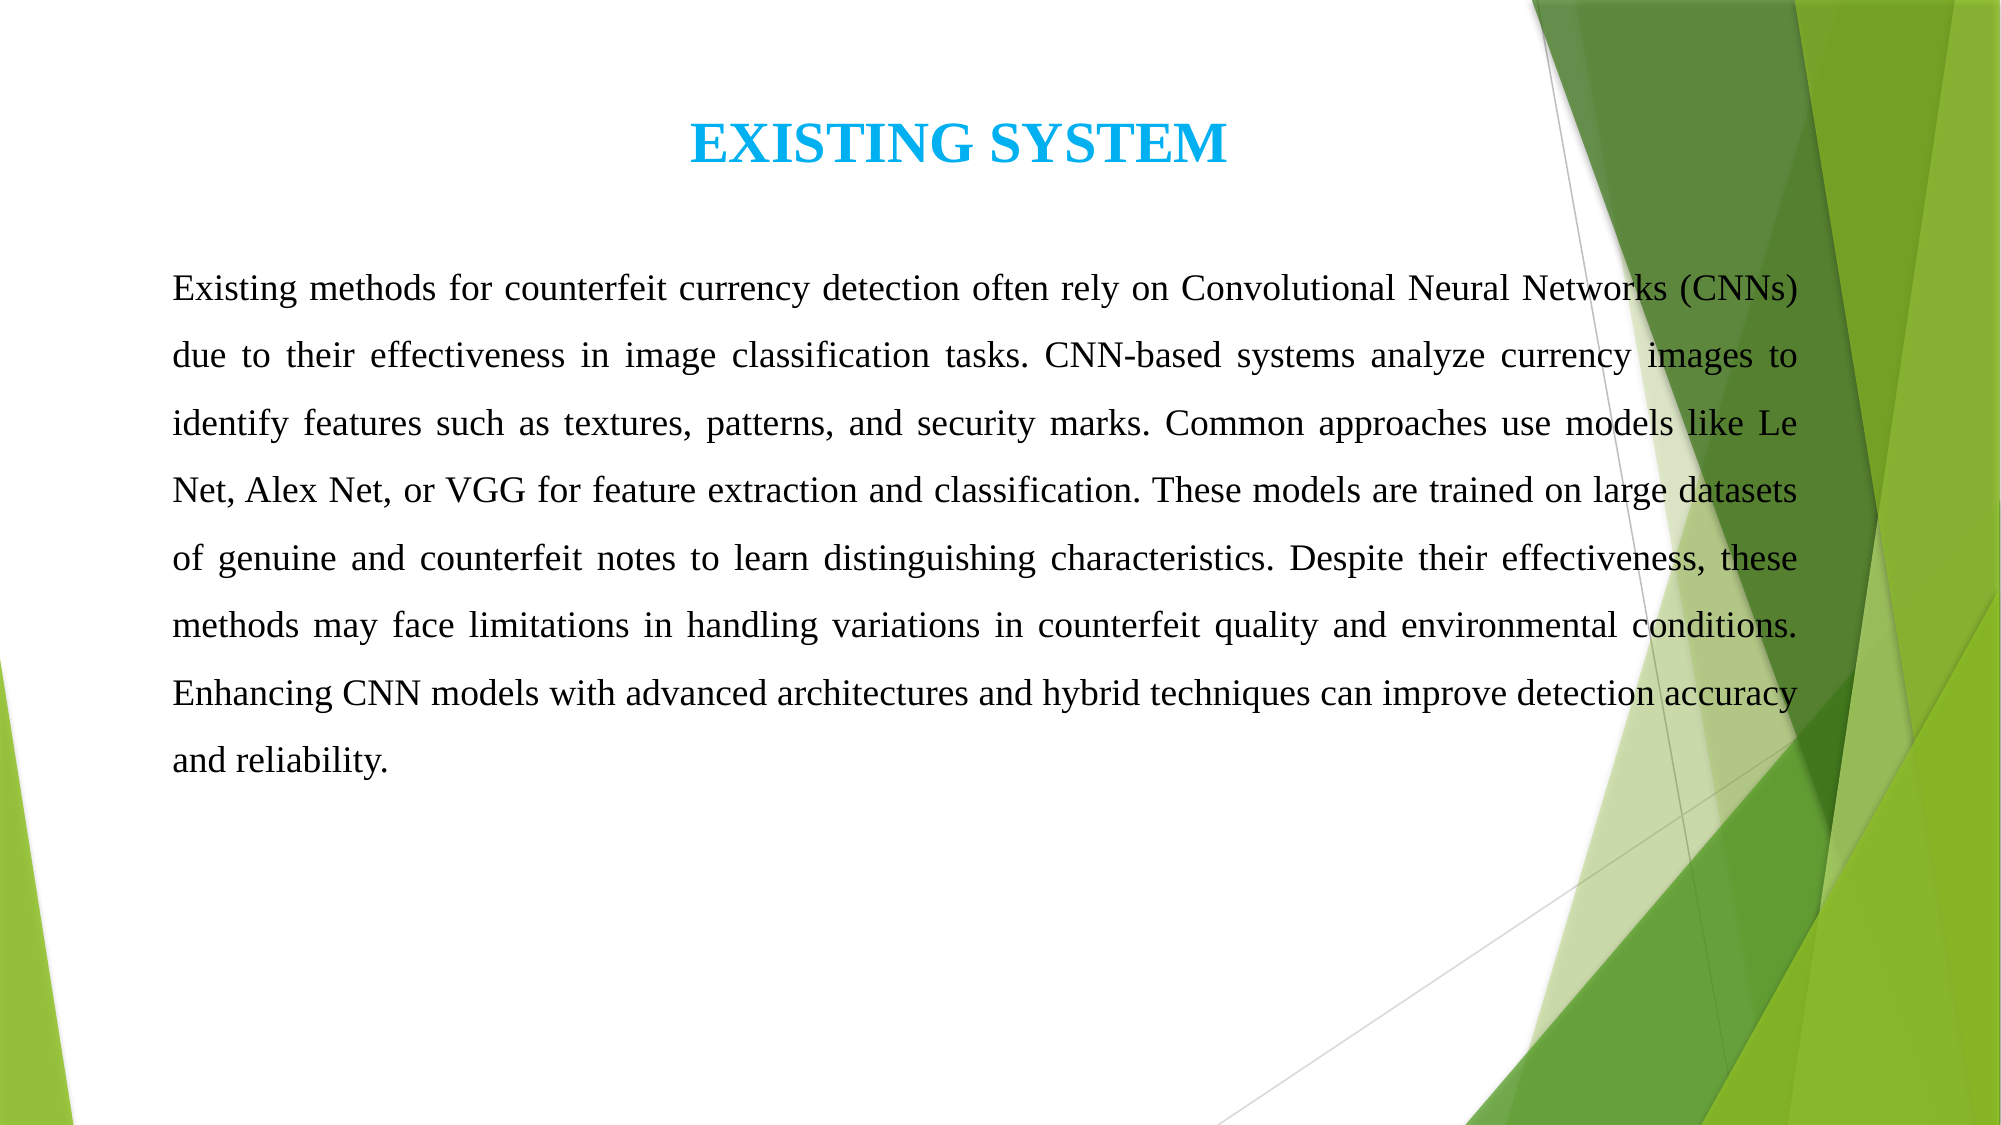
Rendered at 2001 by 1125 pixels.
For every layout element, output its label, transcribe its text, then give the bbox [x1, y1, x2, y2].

text_box EXISTING SYSTEM [675, 61, 1251, 182]
text_box Existing methods for counterfeit currency detection often rely on Convolutional Neural Networks (CNNs) due to their effectiveness in image classification tasks. CNN-based systems analyze currency images to identify features such as textures, patterns, and security marks. Common approaches use models like Le Net, Alex Net, or VGG for feature extraction and classification. These models are trained on large datasets of genuine and counterfeit notes to learn distinguishing characteristics. Despite their effectiveness, these methods may face limitations in handling variations in counterfeit quality and environmental conditions. Enhancing CNN models with advanced architectures and hybrid techniques can improve detection accuracy and reliability. [157, 233, 1816, 788]
